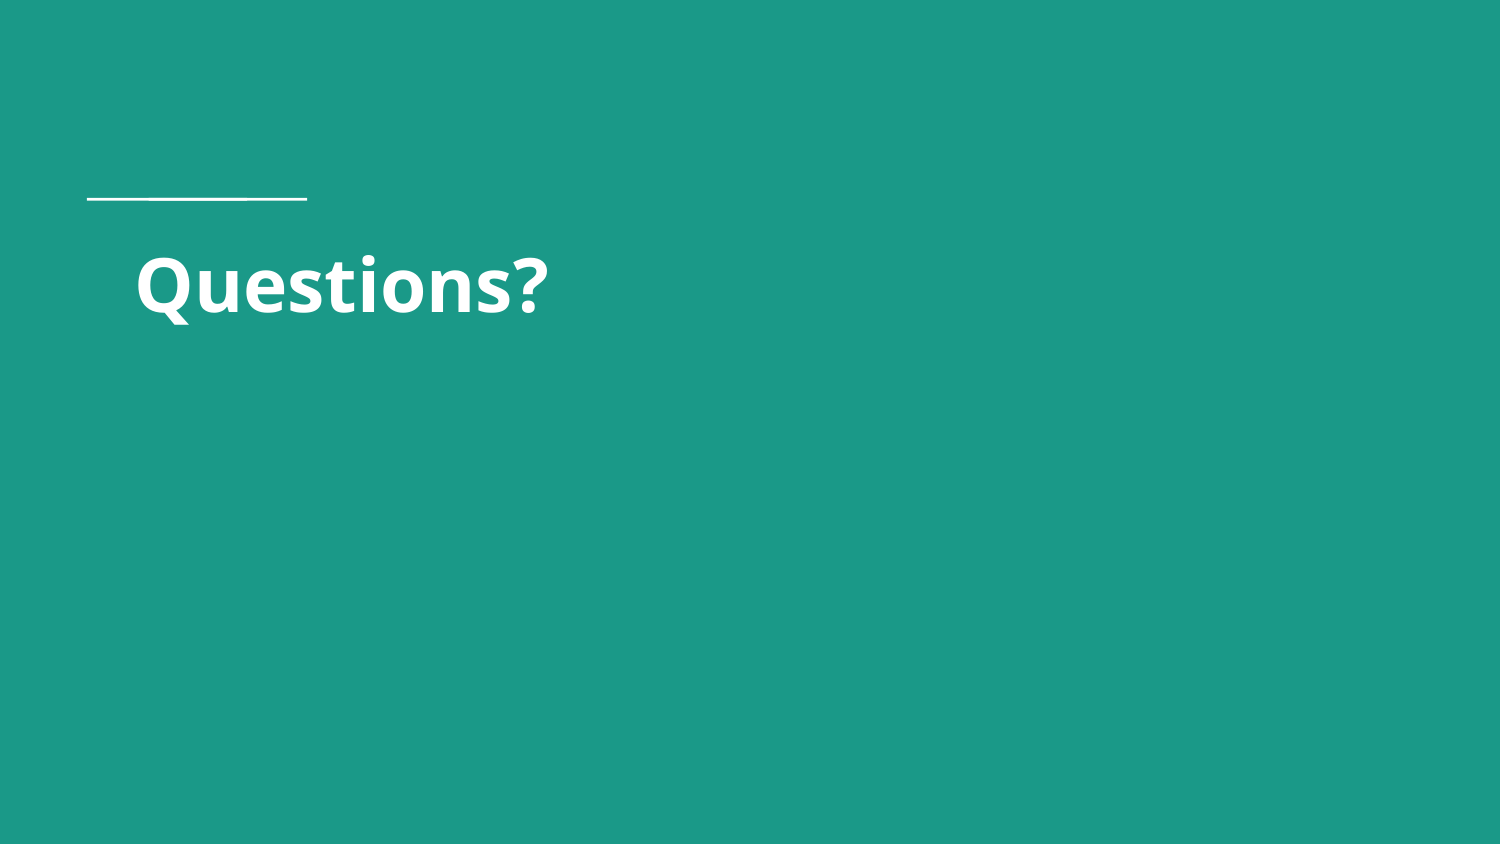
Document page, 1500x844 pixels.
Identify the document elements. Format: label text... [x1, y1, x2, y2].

title Questions? [119, 216, 1381, 466]
